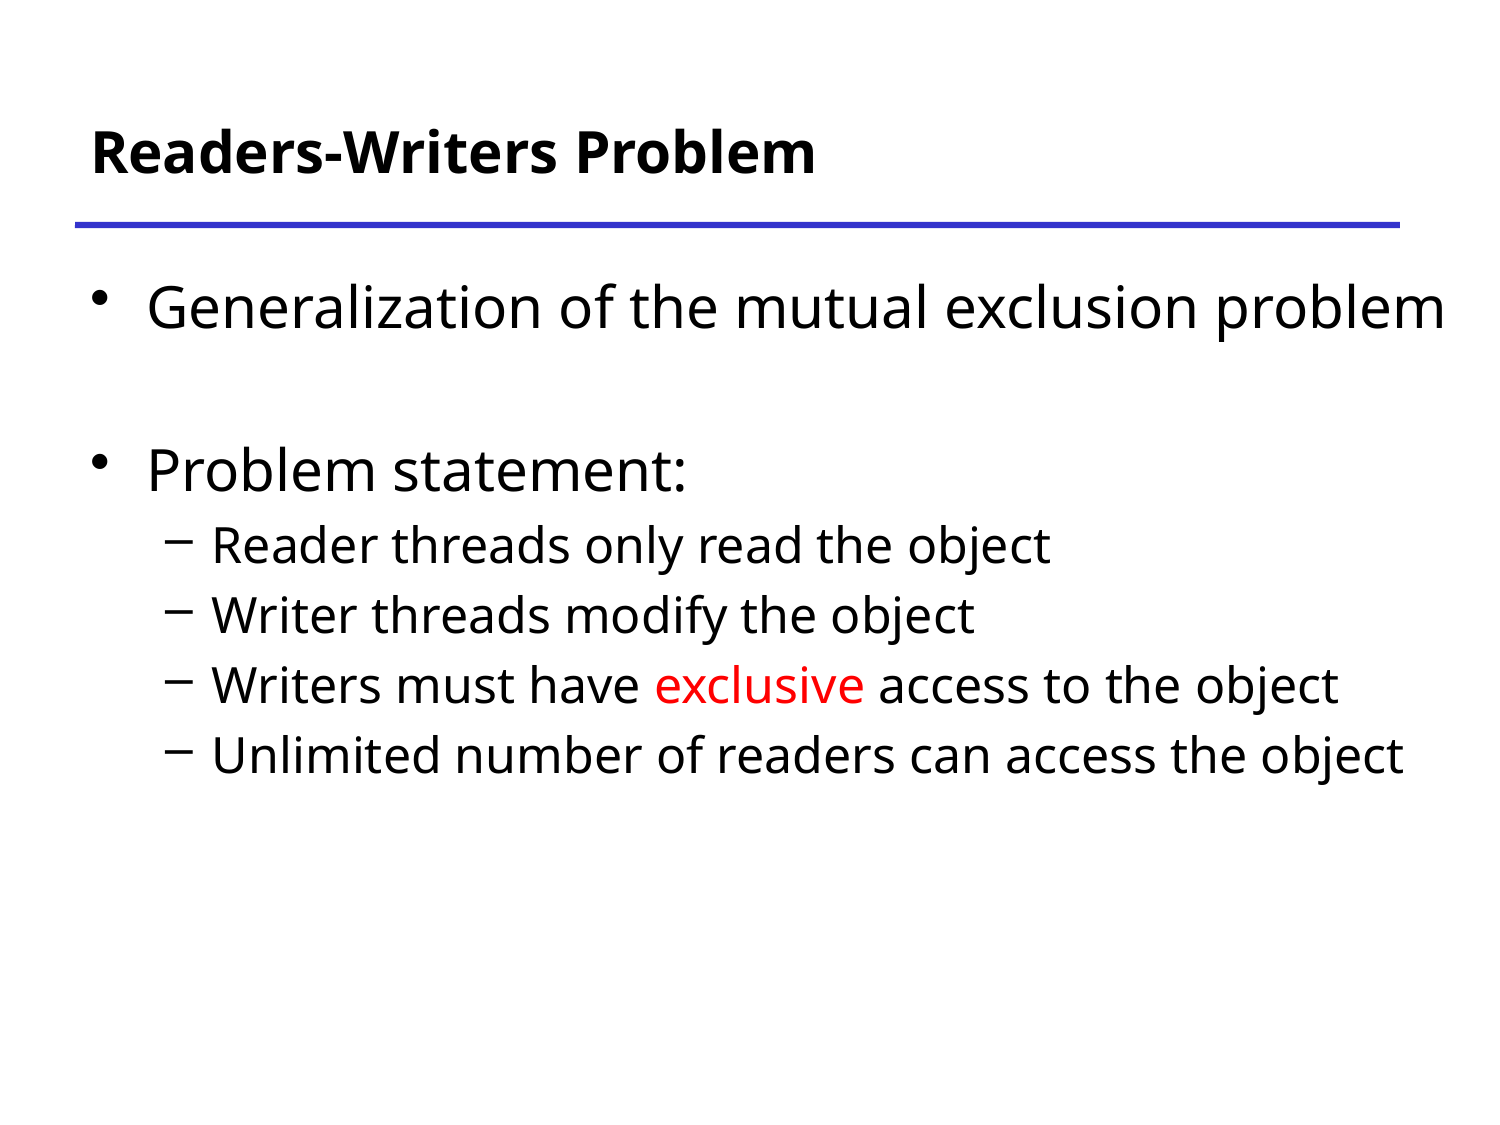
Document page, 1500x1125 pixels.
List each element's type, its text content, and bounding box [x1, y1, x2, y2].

title Readers-Writers Problem [74, 74, 1401, 226]
list Generalization of the mutual exclusion problem Problem statement: Reader threads only read the object Writer threads modify the object Writers must have exclusive access to the object Unlimited number of readers can access the object [74, 262, 1488, 988]
